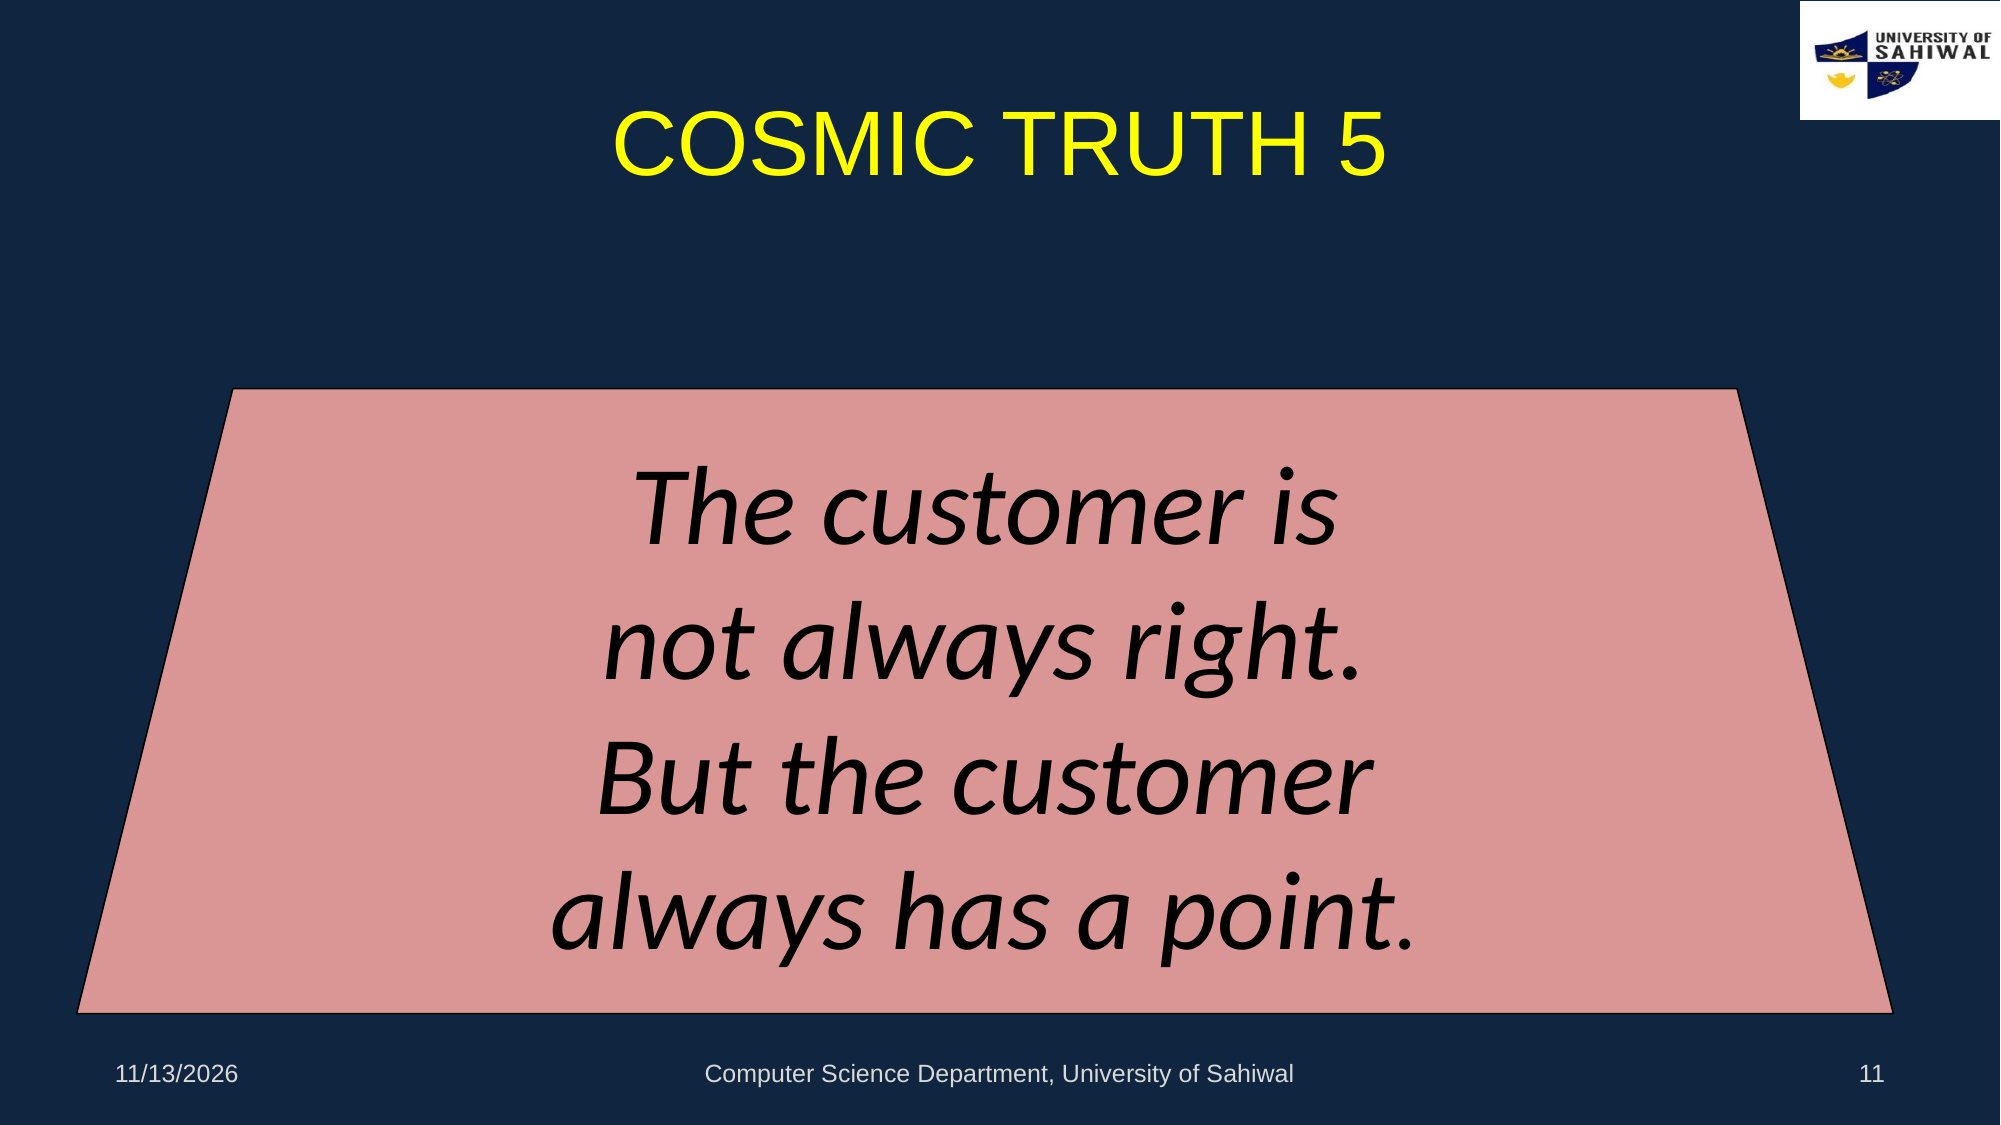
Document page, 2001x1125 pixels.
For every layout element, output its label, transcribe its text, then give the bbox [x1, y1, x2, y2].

slide_number 11 [1433, 1042, 1900, 1103]
text_box The customer is not always right. But the customer always has a point. [76, 388, 1894, 1014]
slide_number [99, 1042, 567, 1103]
footer Computer Science Department, University of Sahiwal [683, 1042, 1317, 1103]
picture [1800, 1, 2000, 120]
title COSMIC TRUTH 5 [99, 45, 1900, 233]
